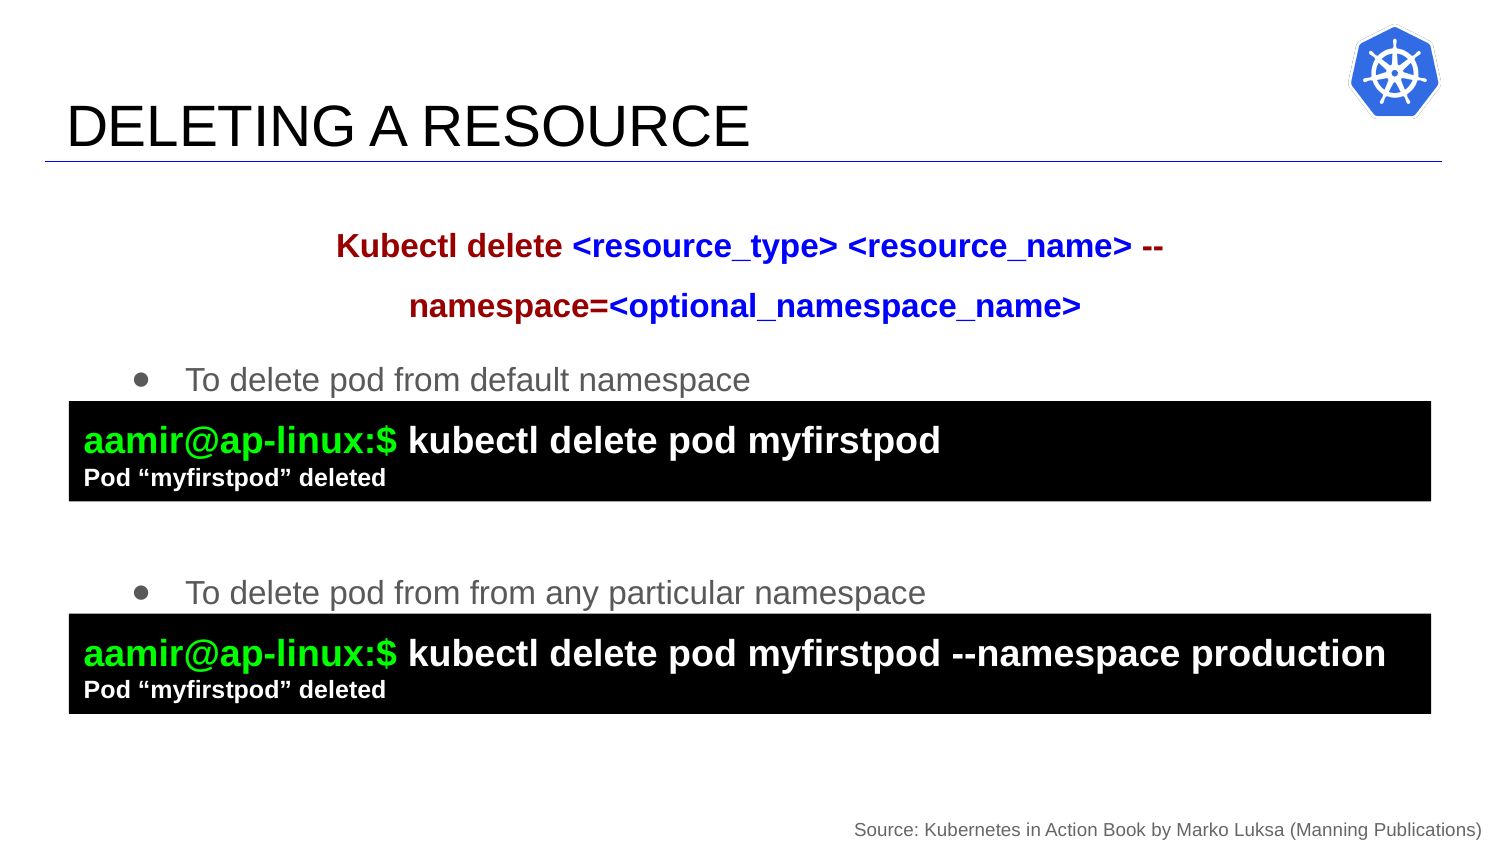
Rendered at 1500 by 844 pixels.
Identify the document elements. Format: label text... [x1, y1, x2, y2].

list aamir@ap-linux:$ kubectl delete pod myfirstpod Pod “myfirstpod” deleted [68, 401, 1432, 502]
picture [1348, 24, 1441, 72]
text_box To delete pod from from any particular namespace [95, 549, 1405, 628]
list Kubectl delete <resource_type> <resource_name> --namespace=<optional_namespace_name> [51, 189, 1449, 312]
title DELETING A RESOURCE [51, 72, 1449, 167]
text_box To delete pod from default namespace [95, 337, 1405, 416]
list aamir@ap-linux:$ kubectl delete pod myfirstpod --namespace production Pod “myfirstpod” deleted [68, 613, 1432, 714]
